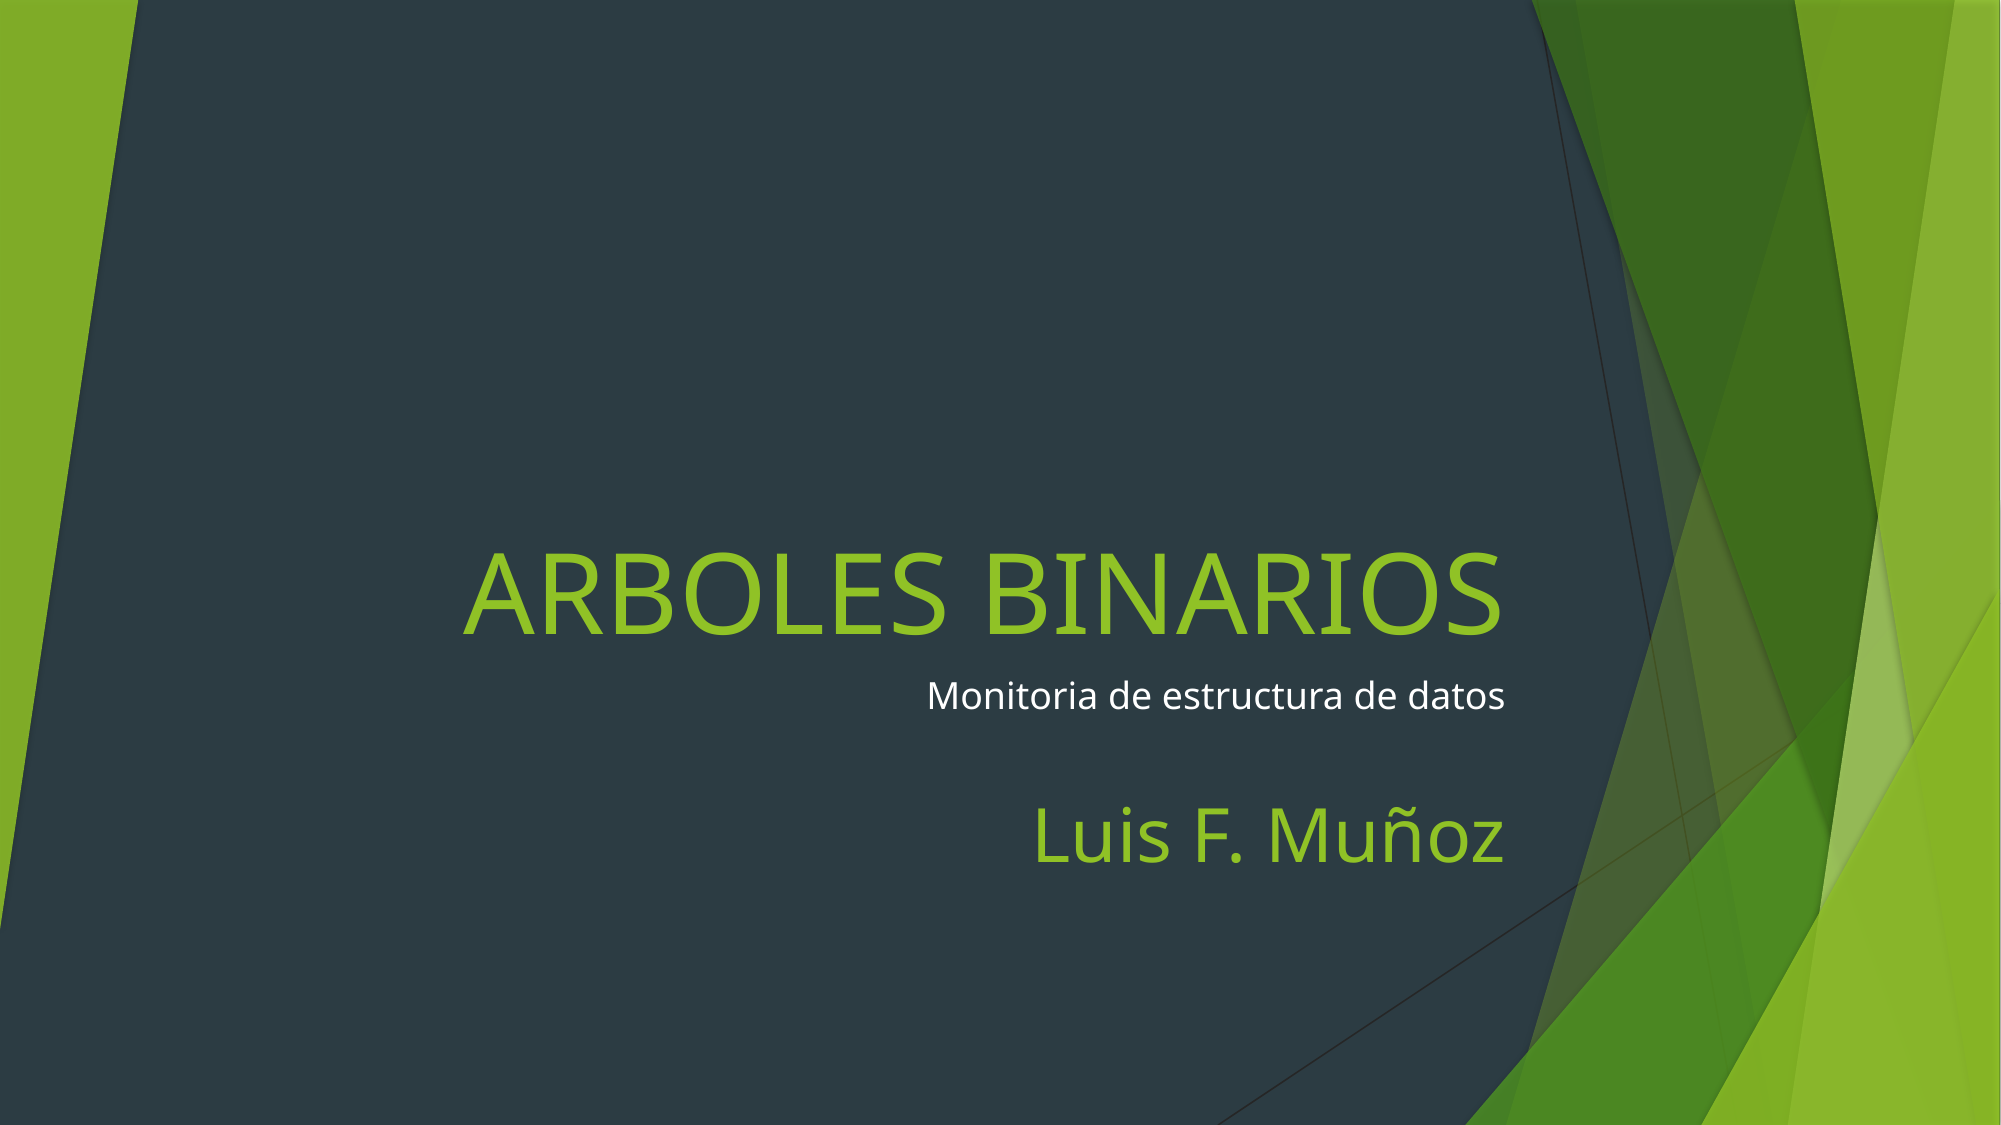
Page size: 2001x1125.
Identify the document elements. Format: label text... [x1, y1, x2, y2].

text_box Luis F. Muñoz [247, 614, 1522, 885]
title ARBOLES BINARIOS [247, 394, 1522, 614]
